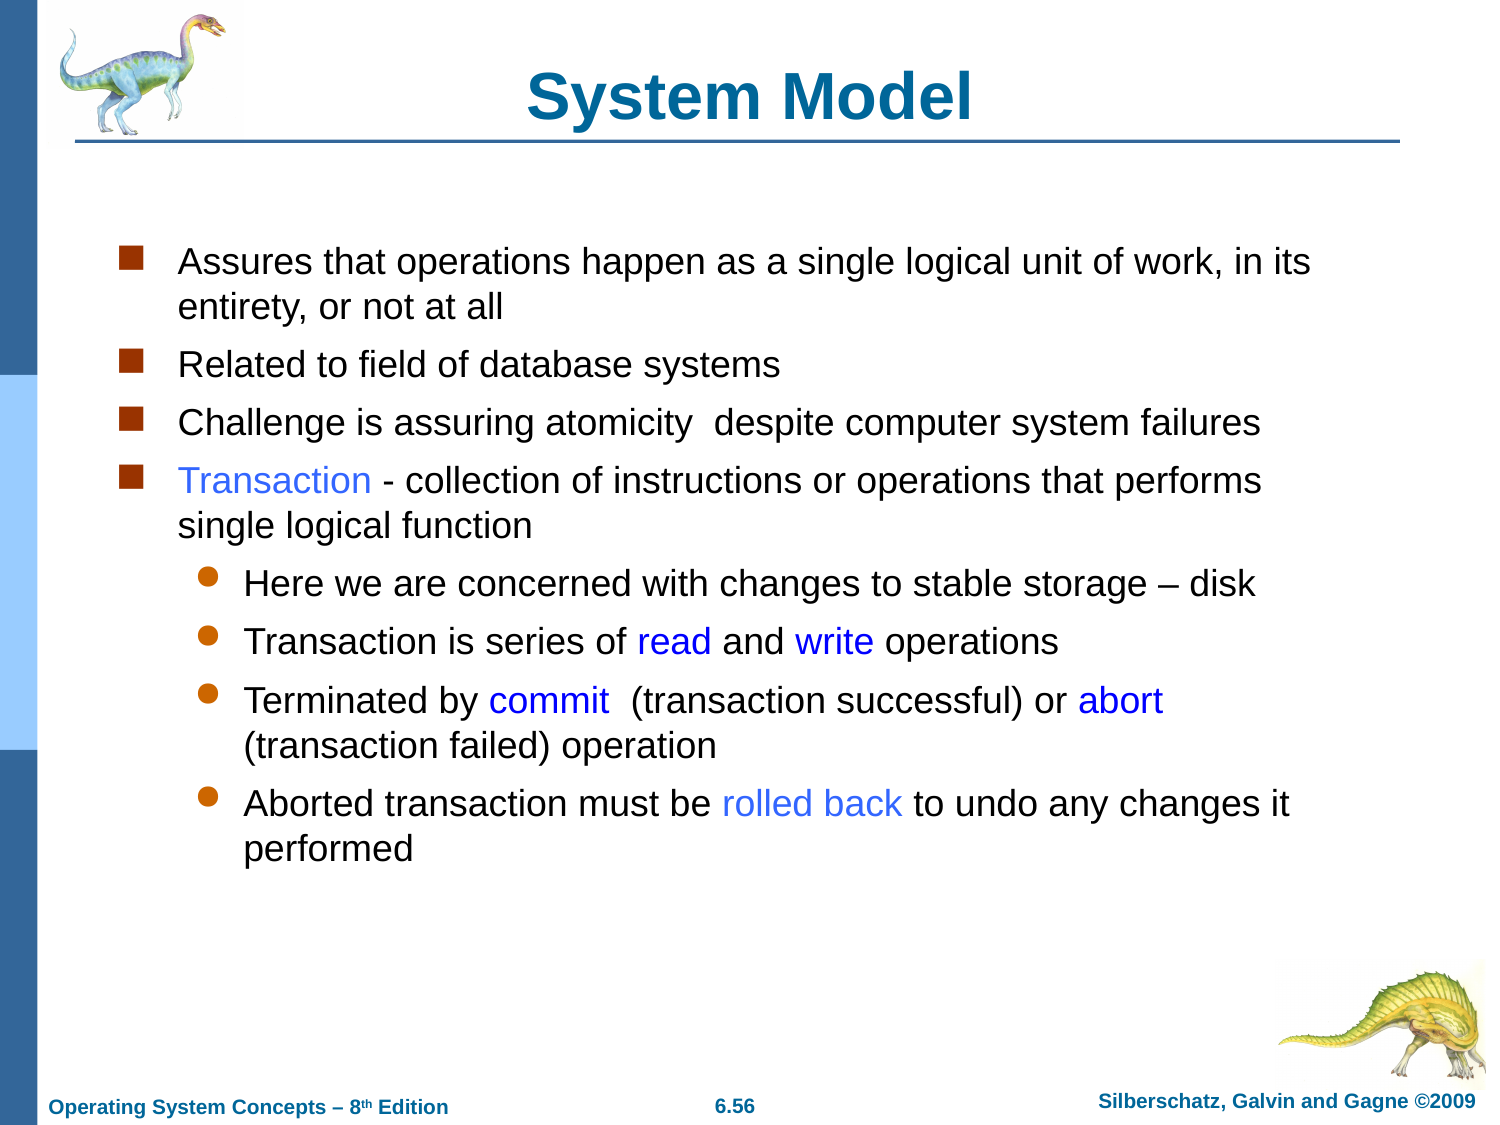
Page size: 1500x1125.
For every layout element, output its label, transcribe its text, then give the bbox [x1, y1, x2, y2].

picture [1415, 1093, 1423, 1098]
picture [1275, 959, 1486, 1090]
title System Model [74, 45, 1426, 141]
picture [46, 0, 244, 149]
list Assures that operations happen as a single logical unit of work, in its entirety, or not at all Related to field of database systems Challenge is assuring atomicity despite computer system failures Transaction - collection of instructions or operations that performs single logical function Here we are concerned with changes to stable storage – disk Transaction is series of read and write operations Terminated by commit (transaction successful) or abort (transaction failed) operation Aborted transaction must be rolled back to undo any changes it performed [106, 229, 1328, 999]
